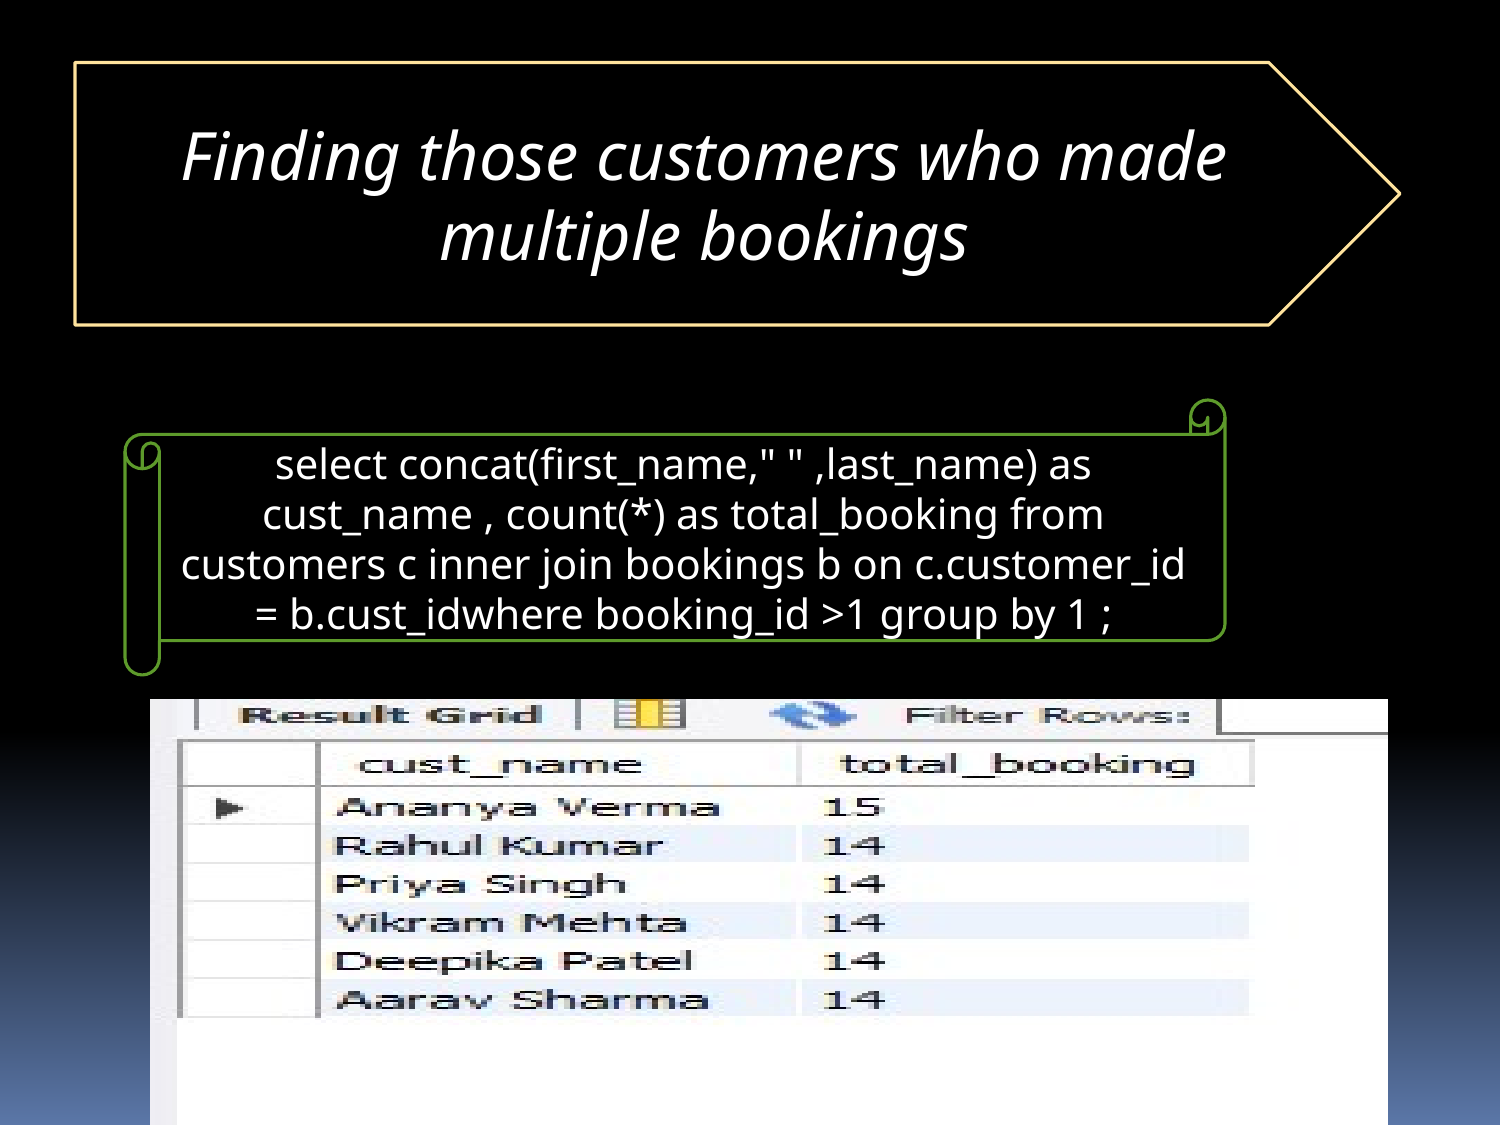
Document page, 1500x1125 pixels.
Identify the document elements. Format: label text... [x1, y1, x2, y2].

text_box Finding those customers who made multiple bookings [73, 60, 1402, 327]
text_box select concat(first_name," " ,last_name) as cust_name , count(*) as total_booking from customers c inner join bookings b on c.customer_id = b.cust_idwhere booking_id >1 group by 1 ; [123, 398, 1227, 677]
picture [149, 699, 1388, 1125]
